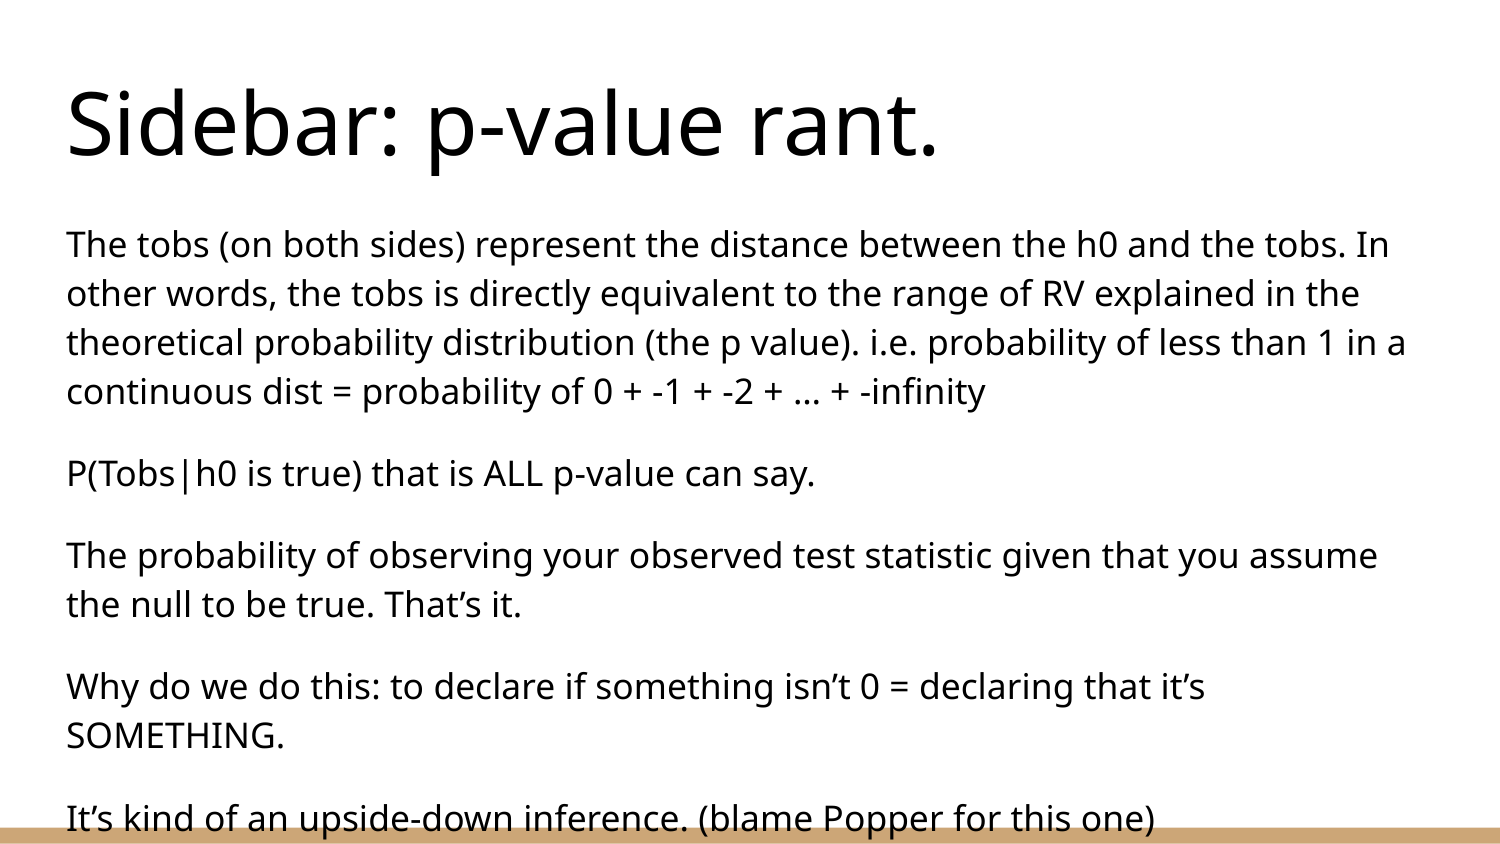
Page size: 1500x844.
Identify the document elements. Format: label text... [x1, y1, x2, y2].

title Sidebar: p-value rant. [51, 51, 1449, 189]
list The tobs (on both sides) represent the distance between the h0 and the tobs. In other words, the tobs is directly equivalent to the range of RV explained in the theoretical probability distribution (the p value). i.e. probability of less than 1 in a continuous dist = probability of 0 + -1 + -2 + … + -infinity P(Tobs|h0 is true) that is ALL p-value can say. The probability of observing your observed test statistic given that you assume the null to be true. That’s it. Why do we do this: to declare if something isn’t 0 = declaring that it’s SOMETHING. It’s kind of an upside-down inference. (blame Popper for this one) [51, 200, 1449, 752]
